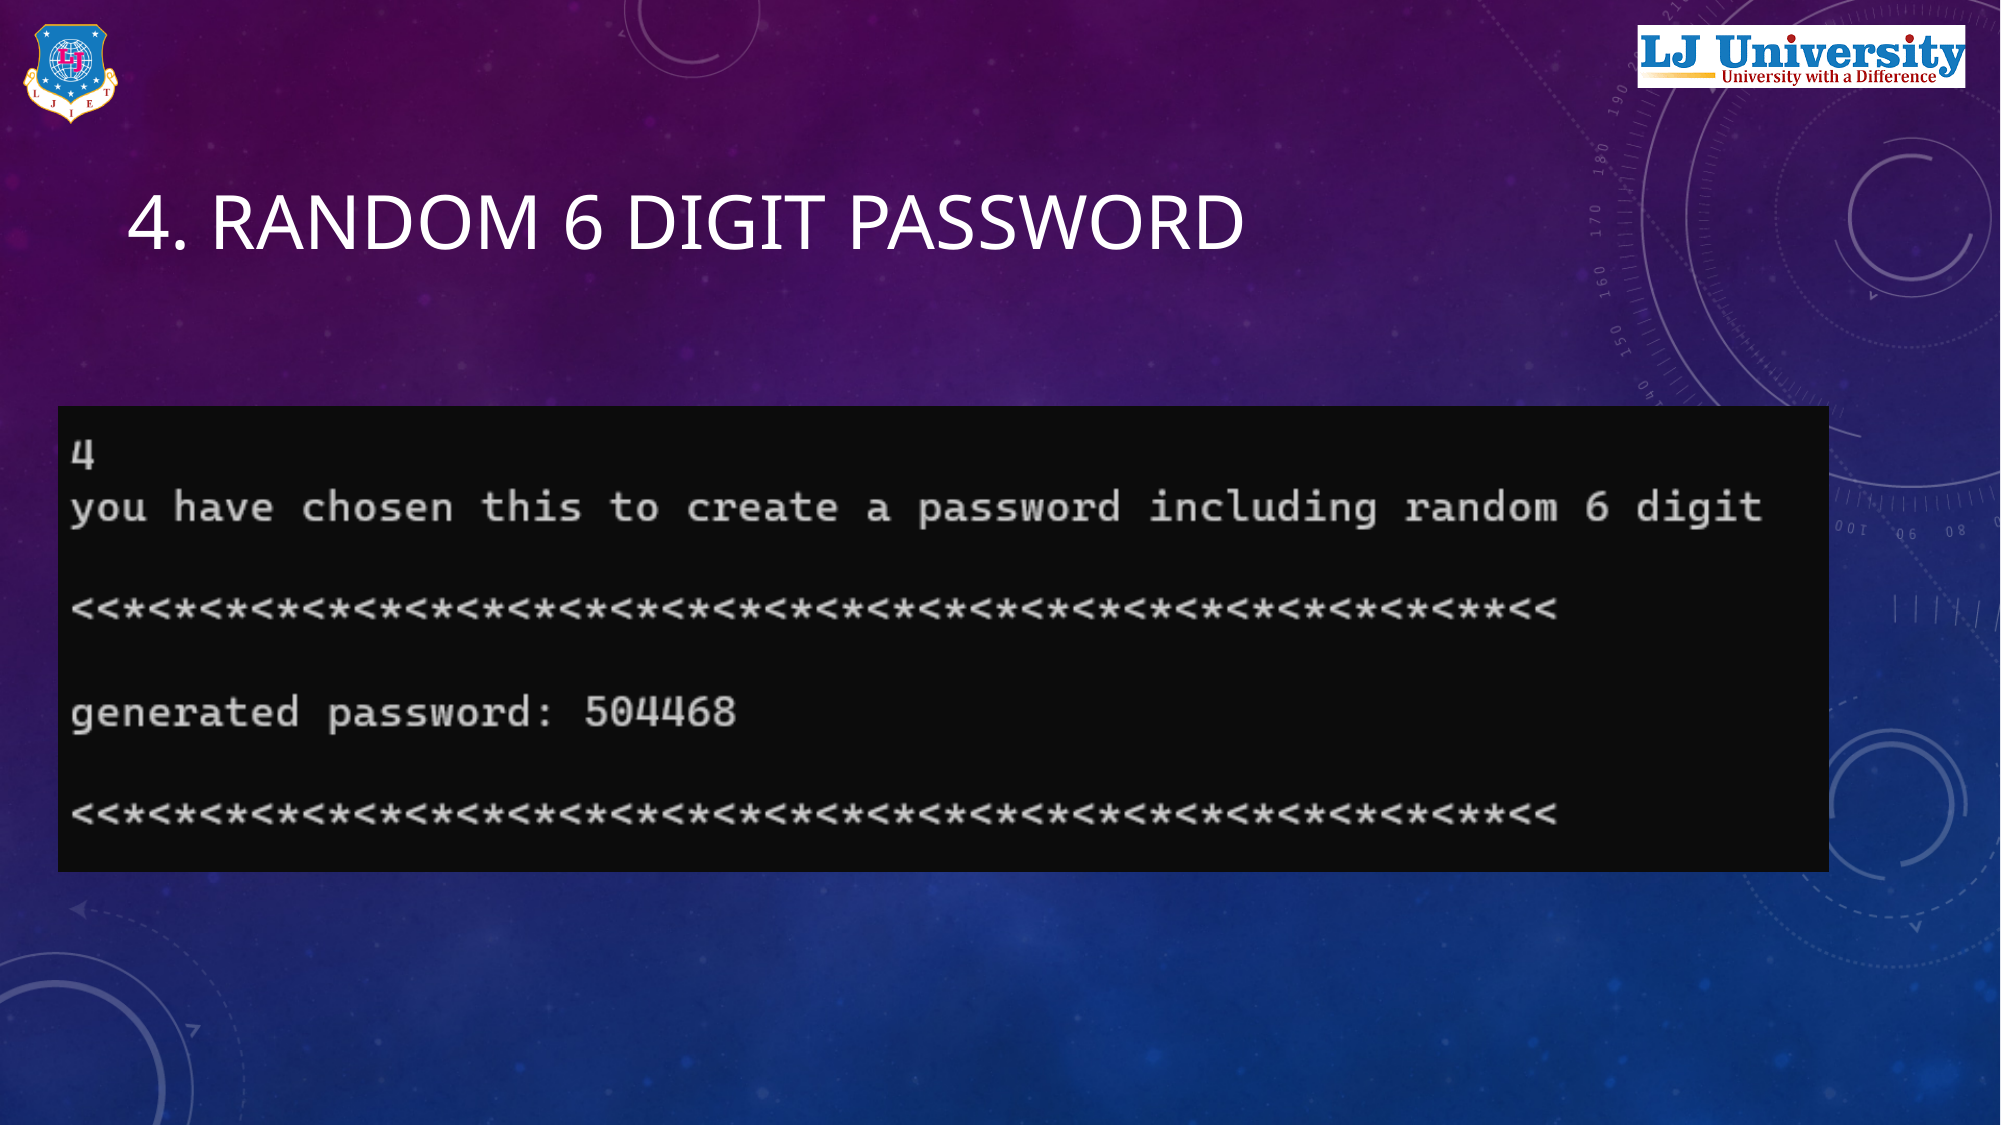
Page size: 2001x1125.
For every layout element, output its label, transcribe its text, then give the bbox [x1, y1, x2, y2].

picture [0, 0, 2001, 1125]
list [58, 405, 1829, 873]
title 4. Random 6 digit password [112, 99, 1775, 339]
